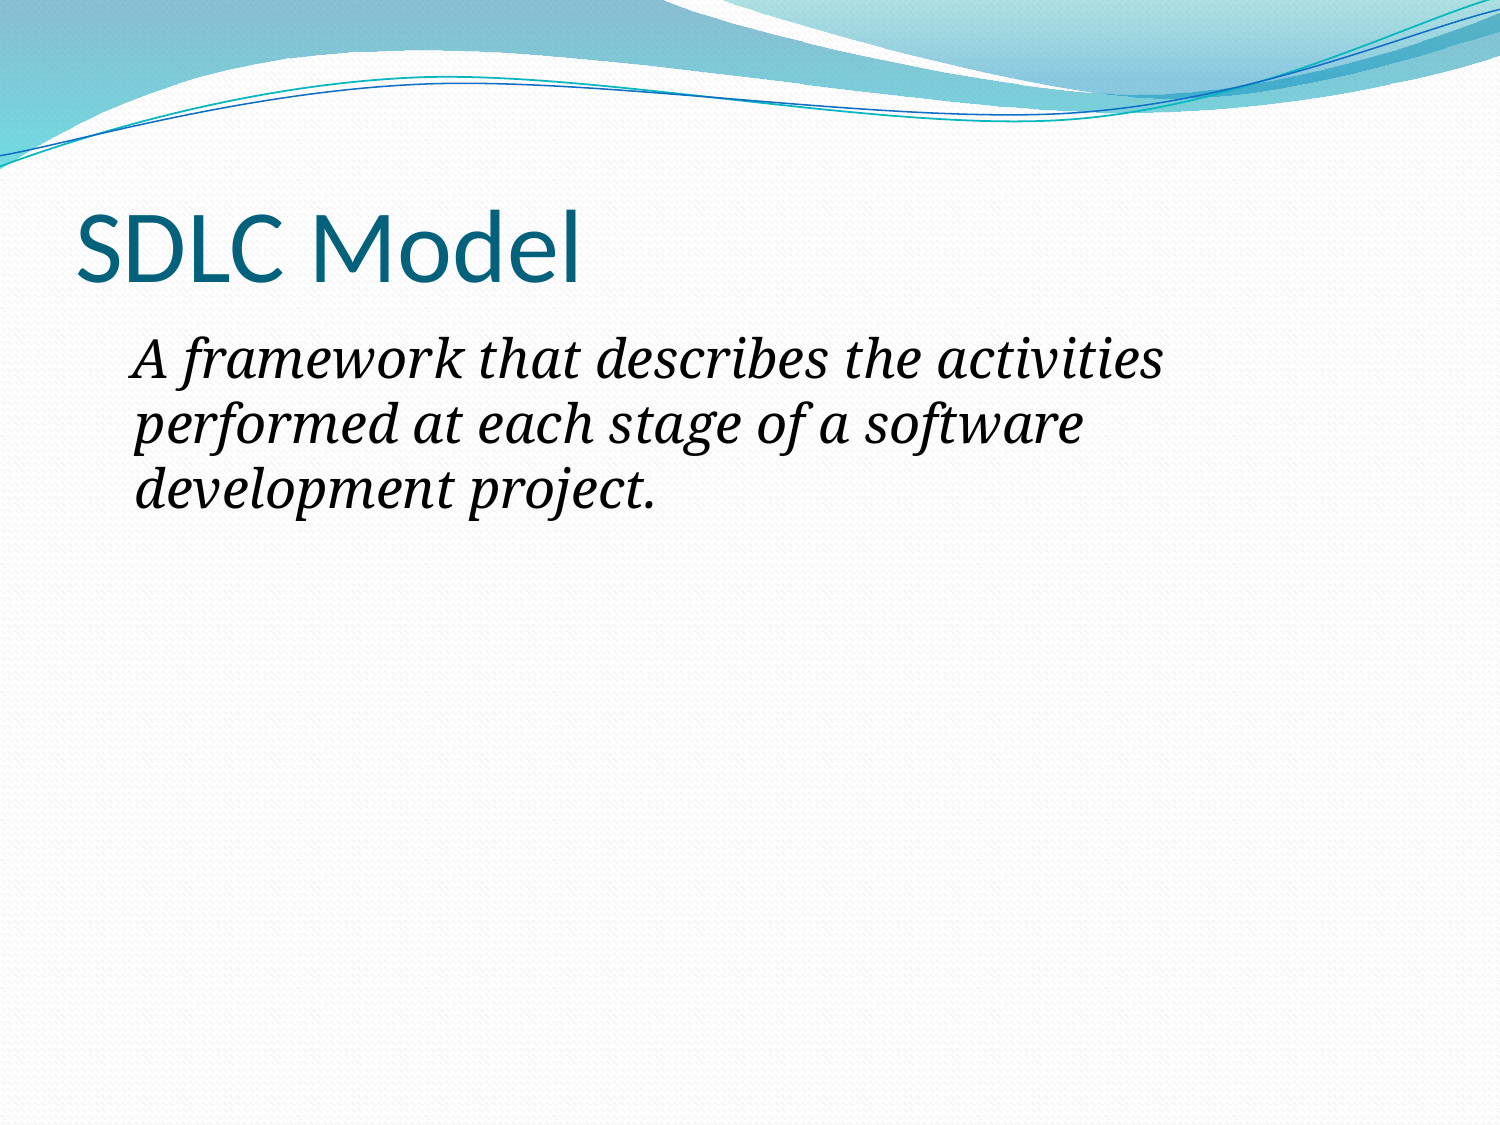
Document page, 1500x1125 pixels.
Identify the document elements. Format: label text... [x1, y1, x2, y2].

list A framework that describes the activities performed at each stage of a software development project. [75, 317, 1425, 1038]
title SDLC Model [75, 115, 1425, 303]
